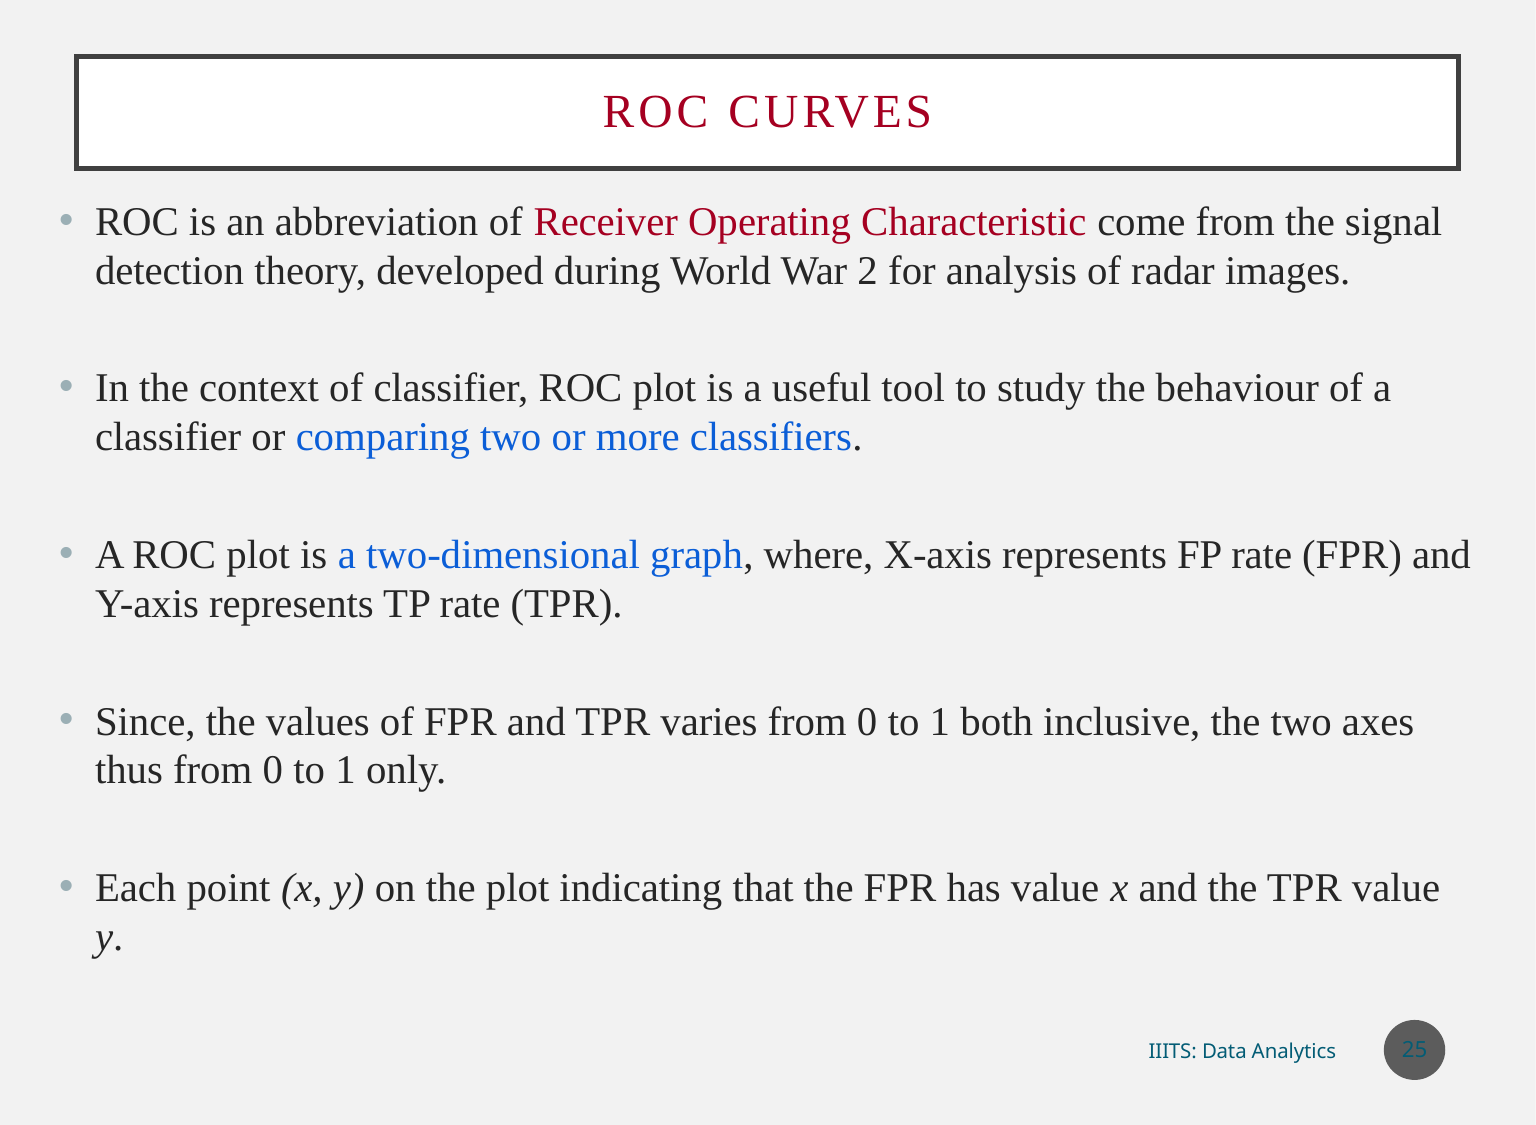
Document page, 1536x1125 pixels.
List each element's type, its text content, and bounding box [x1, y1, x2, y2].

list ROC is an abbreviation of Receiver Operating Characteristic come from the signal detection theory, developed during World War 2 for analysis of radar images. In the context of classifier, ROC plot is a useful tool to study the behaviour of a classifier or comparing two or more classifiers. A ROC plot is a two-dimensional graph, where, X-axis represents FP rate (FPR) and Y-axis represents TP rate (TPR). Since, the values of FPR and TPR varies from 0 to 1 both inclusive, the two axes thus from 0 to 1 only. Each point (x, y) on the plot indicating that the FPR has value x and the TPR value y. [44, 186, 1492, 1005]
slide_number IIITS: Data Analytics [1004, 1023, 1351, 1077]
title ROC Curves [74, 54, 1461, 171]
slide_number 25 [1383, 1019, 1446, 1080]
